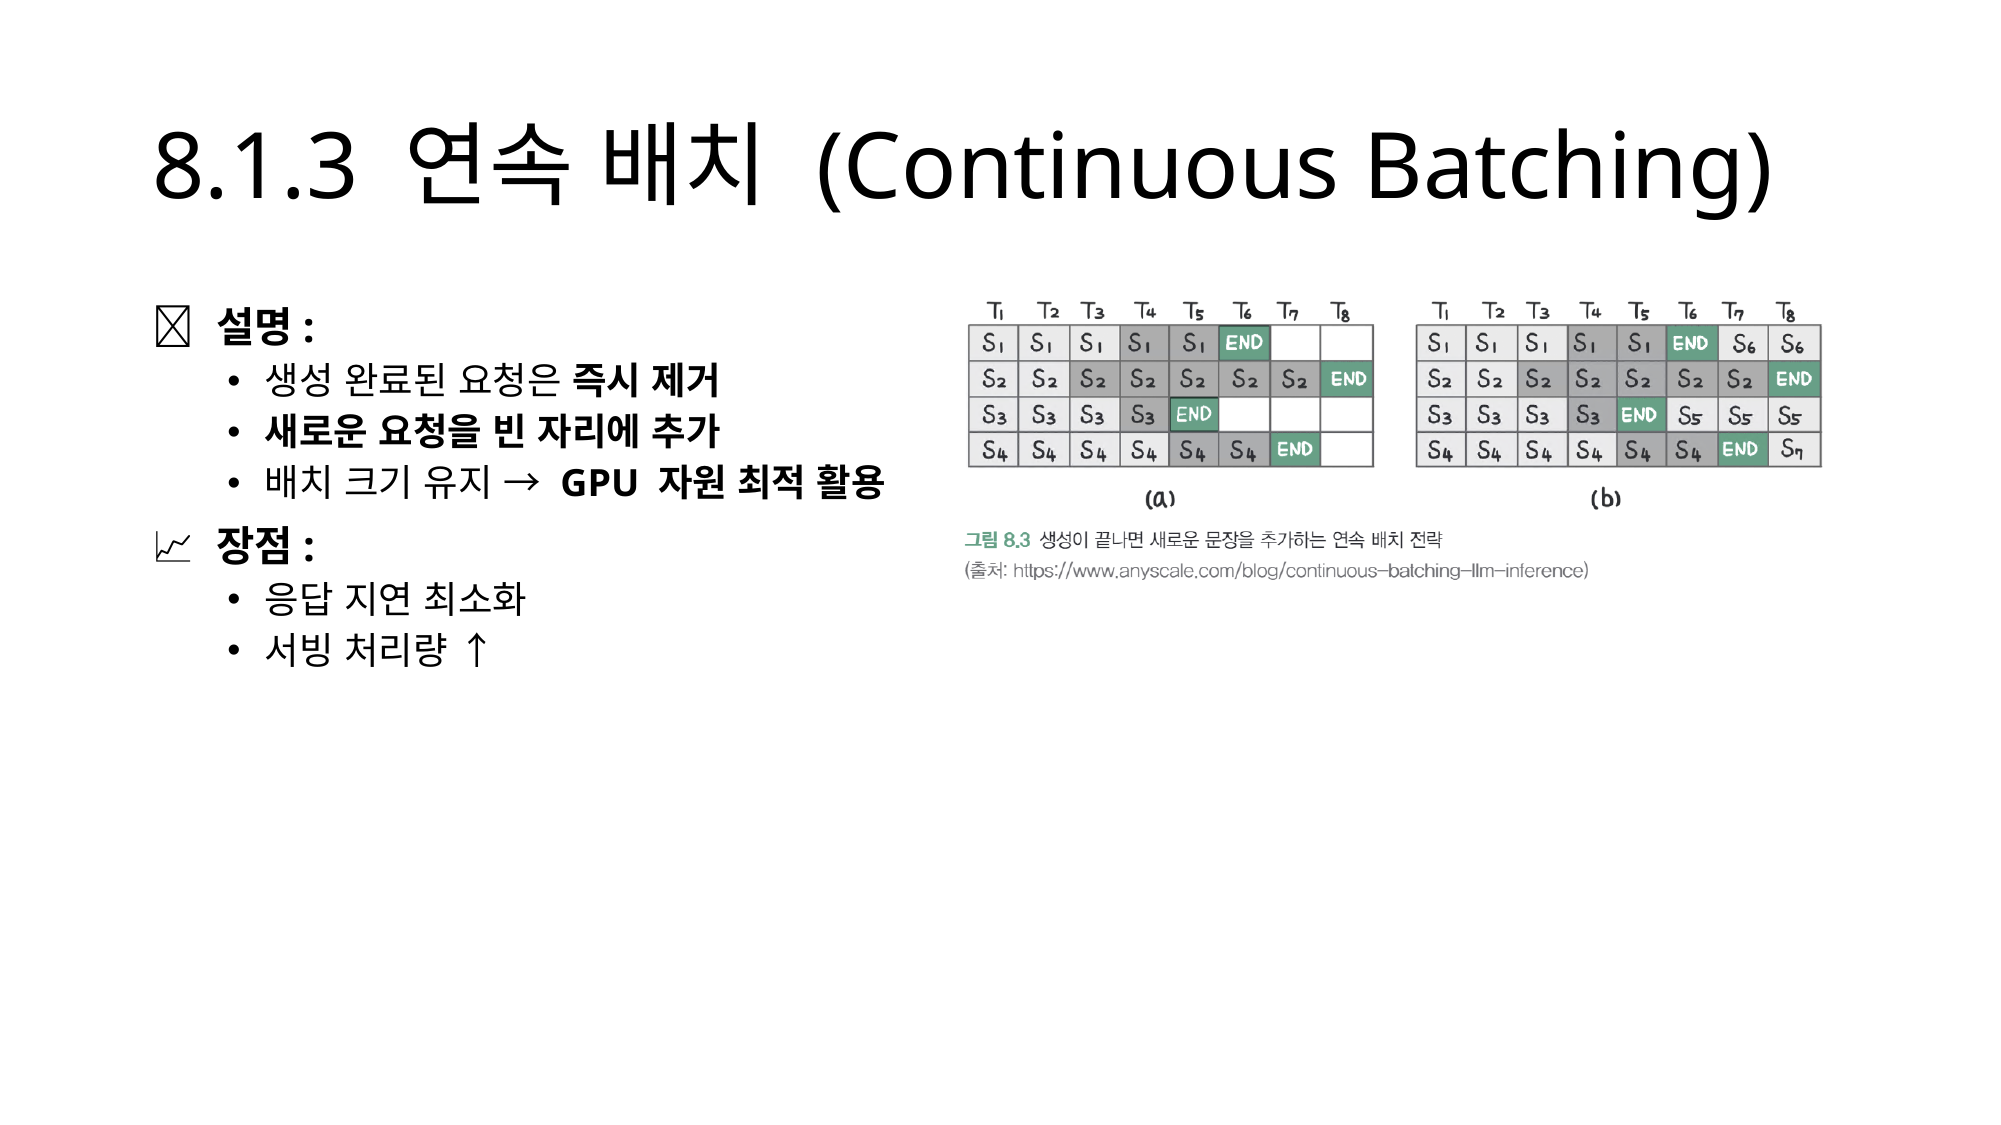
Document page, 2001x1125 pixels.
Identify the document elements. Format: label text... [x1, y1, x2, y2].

picture [943, 276, 1863, 612]
title 8.1.3 연속 배치 (Continuous Batching) [137, 59, 1863, 278]
list 📌 설명: 생성 완료된 요청은 즉시 제거 새로운 요청을 빈 자리에 추가 배치 크기 유지 → GPU 자원 최적 활용 📈 장점: 응답 지연 최소화 서빙 처리량 ↑ [137, 299, 1863, 1014]
